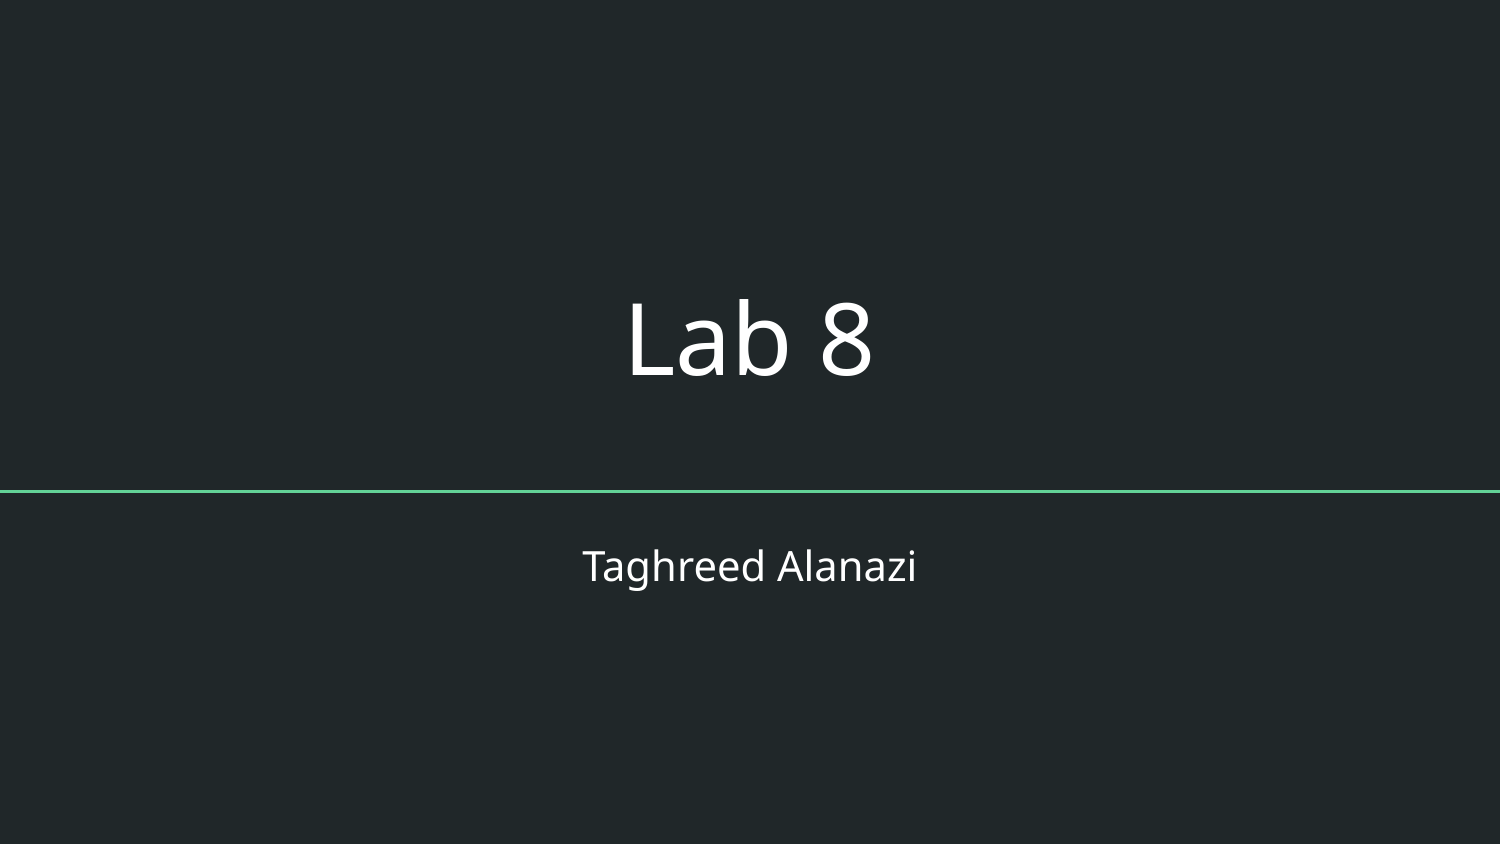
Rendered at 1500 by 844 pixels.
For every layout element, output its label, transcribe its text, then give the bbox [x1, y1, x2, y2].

subtitle Taghreed Alanazi [83, 522, 1417, 626]
title Lab 8 [83, 206, 1417, 467]
